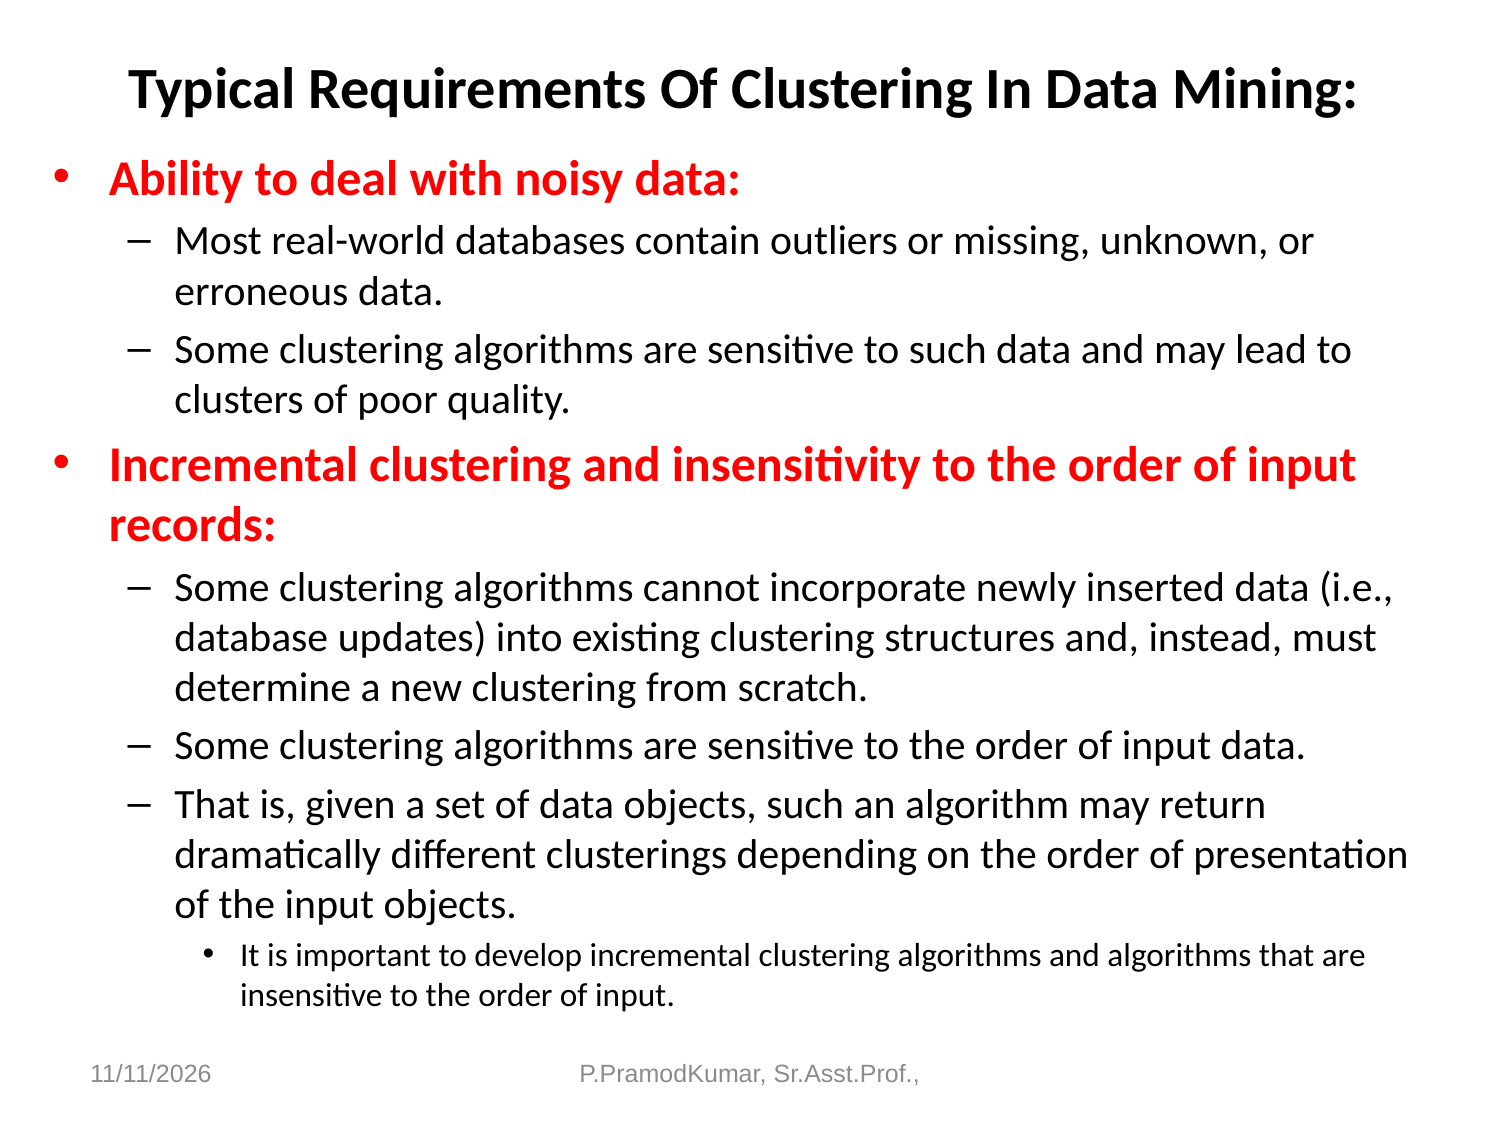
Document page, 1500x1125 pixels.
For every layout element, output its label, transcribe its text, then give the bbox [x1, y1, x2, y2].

list Ability to deal with noisy data: Most real-world databases contain outliers or missing, unknown, or erroneous data. Some clustering algorithms are sensitive to such data and may lead to clusters of poor quality. Incremental clustering and insensitivity to the order of input records: Some clustering algorithms cannot incorporate newly inserted data (i.e., database updates) into existing clustering structures and, instead, must determine a new clustering from scratch. Some clustering algorithms are sensitive to the order of input data. That is, given a set of data objects, such an algorithm may return dramatically different clusterings depending on the order of presentation of the input objects. It is important to develop incremental clustering algorithms and algorithms that are insensitive to the order of input. [37, 137, 1463, 1005]
title Typical Requirements Of Clustering In Data Mining: [75, 45, 1425, 125]
footer P.PramodKumar, Sr.Asst.Prof., [512, 1042, 988, 1103]
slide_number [75, 1042, 425, 1103]
